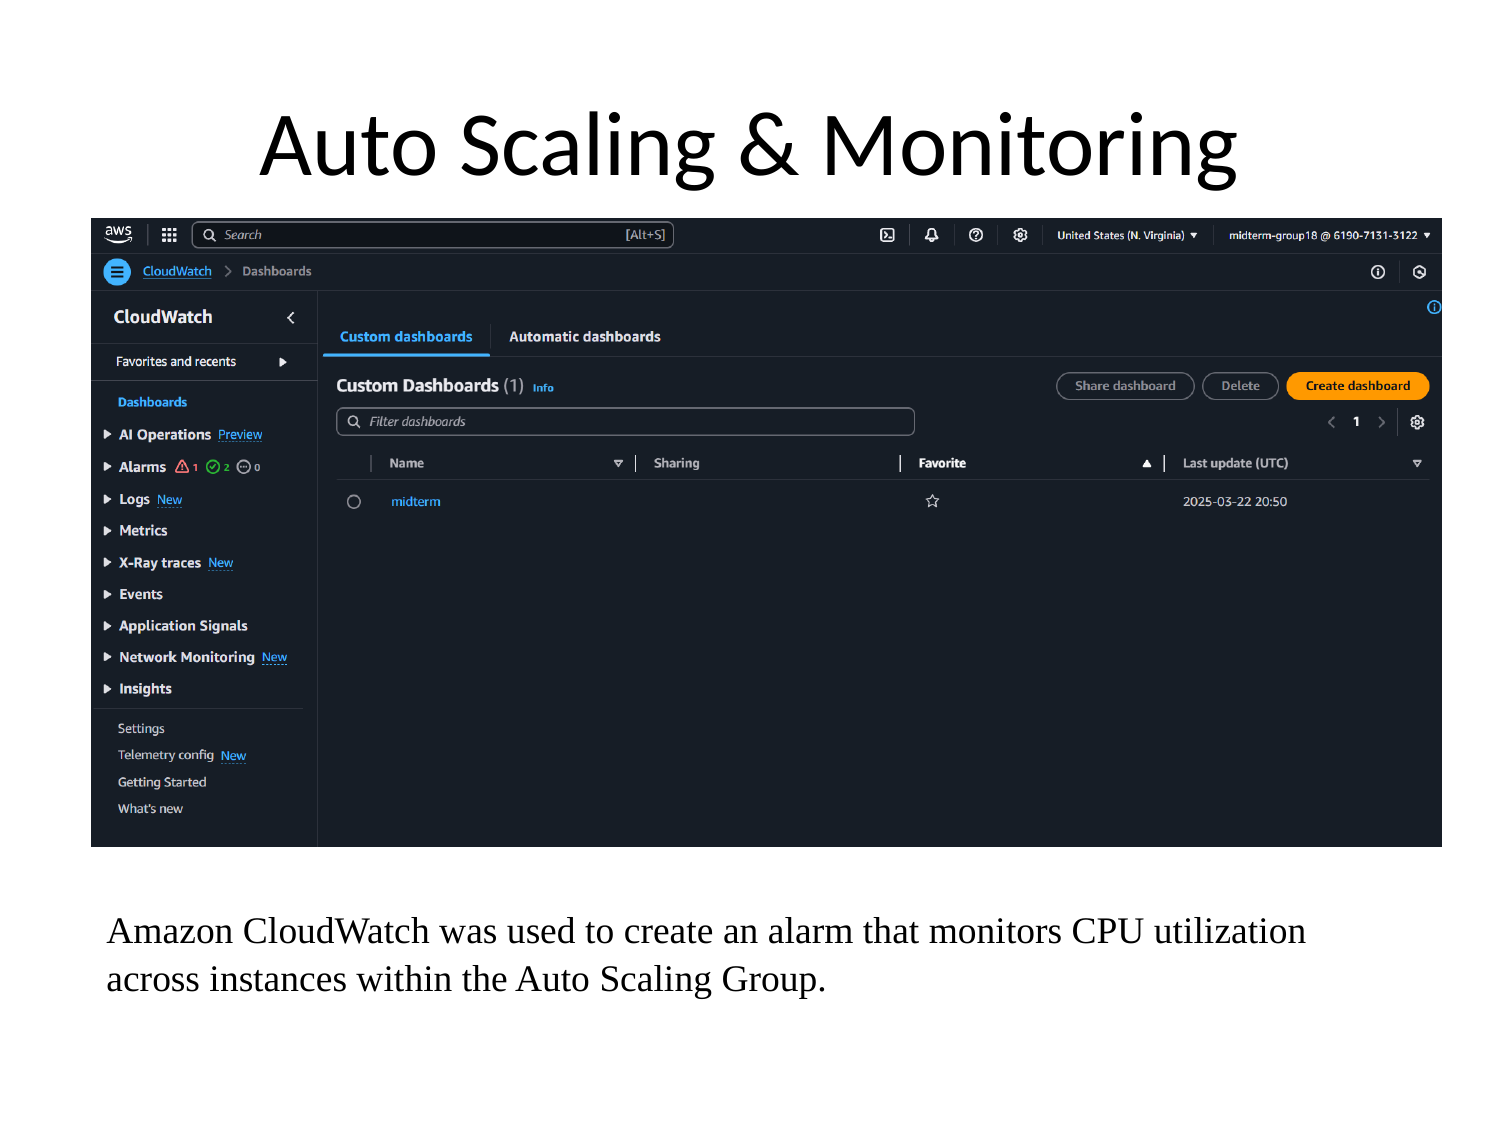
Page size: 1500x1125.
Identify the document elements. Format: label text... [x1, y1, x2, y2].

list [91, 217, 1442, 847]
text_box Amazon CloudWatch was used to create an alarm that monitors CPU utilization across instances within the Auto Scaling Group. [91, 895, 1425, 1007]
title Auto Scaling & Monitoring [75, 45, 1425, 233]
